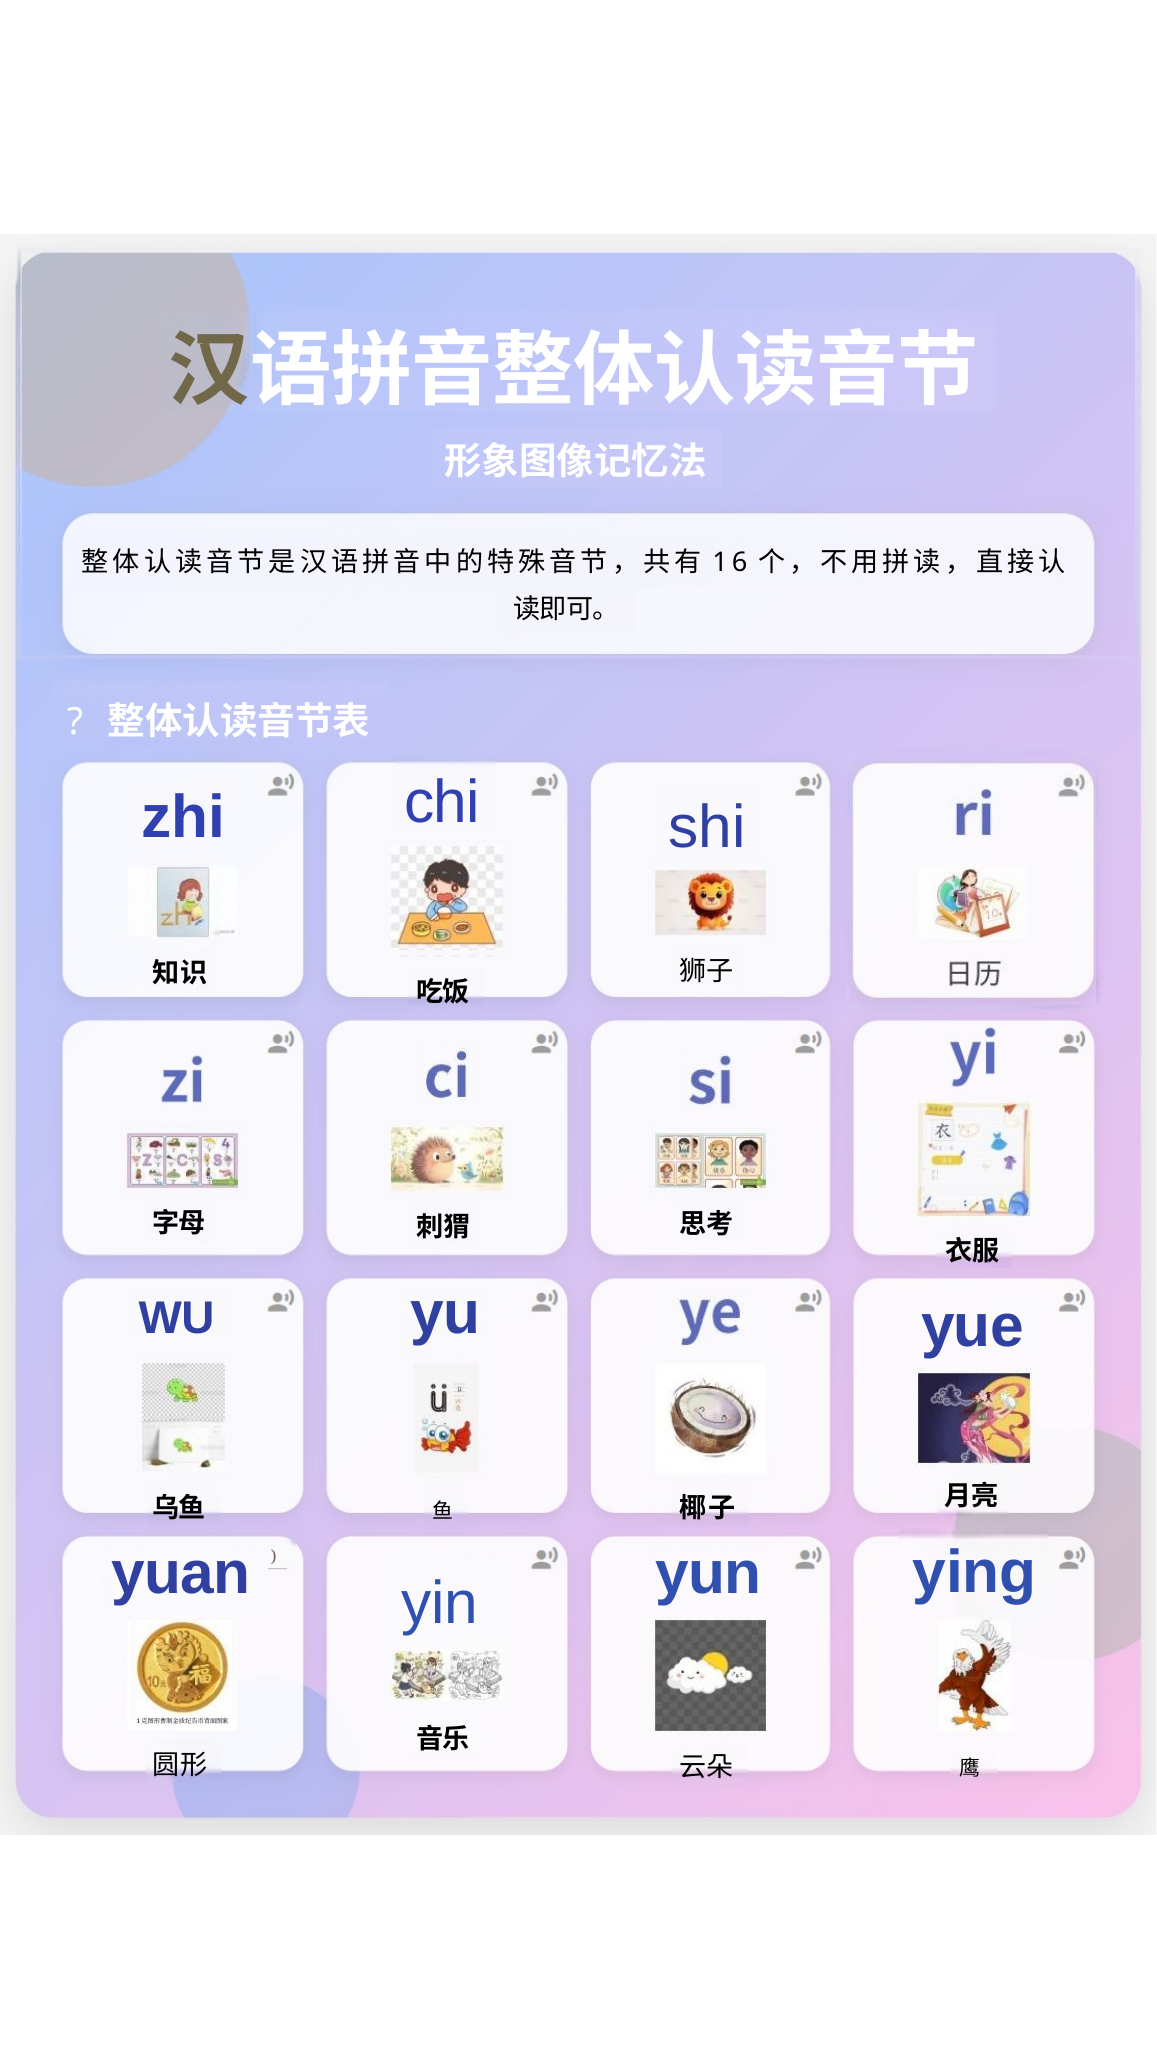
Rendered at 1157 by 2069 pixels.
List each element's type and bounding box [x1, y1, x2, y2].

picture [0, 234, 1157, 1835]
